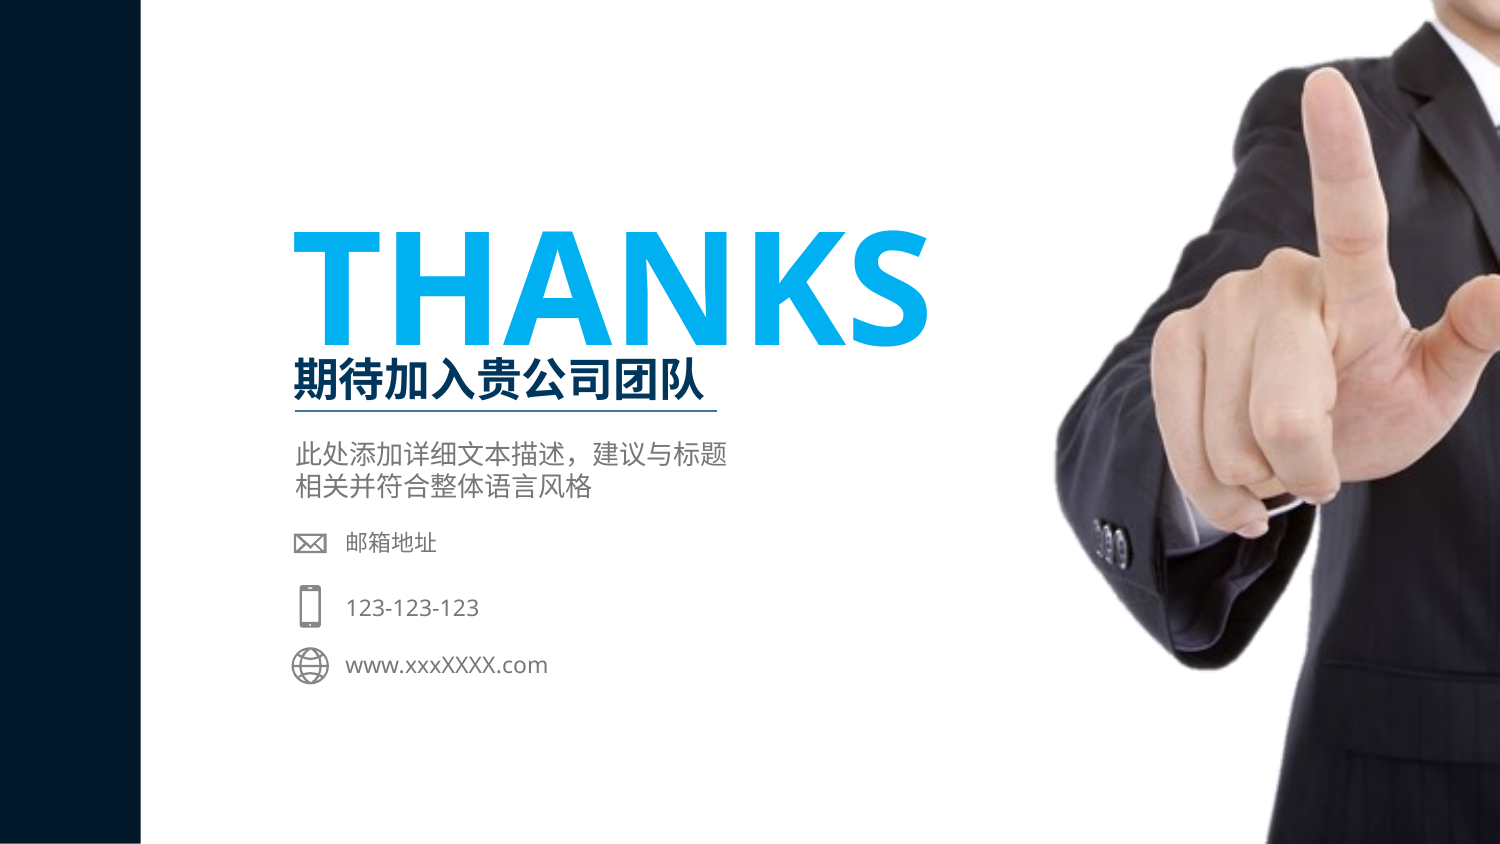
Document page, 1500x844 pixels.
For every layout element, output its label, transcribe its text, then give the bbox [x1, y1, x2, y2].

picture [1035, 0, 1500, 844]
text_box 期待加入贵公司团队 [281, 357, 884, 411]
text_box 此处添加详细文本描述，建议与标题相关并符合整体语言风格 [283, 431, 755, 509]
text_box THANKS [279, 225, 1030, 380]
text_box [299, 584, 606, 629]
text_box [291, 643, 652, 687]
text_box [0, 0, 143, 844]
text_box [293, 521, 606, 565]
